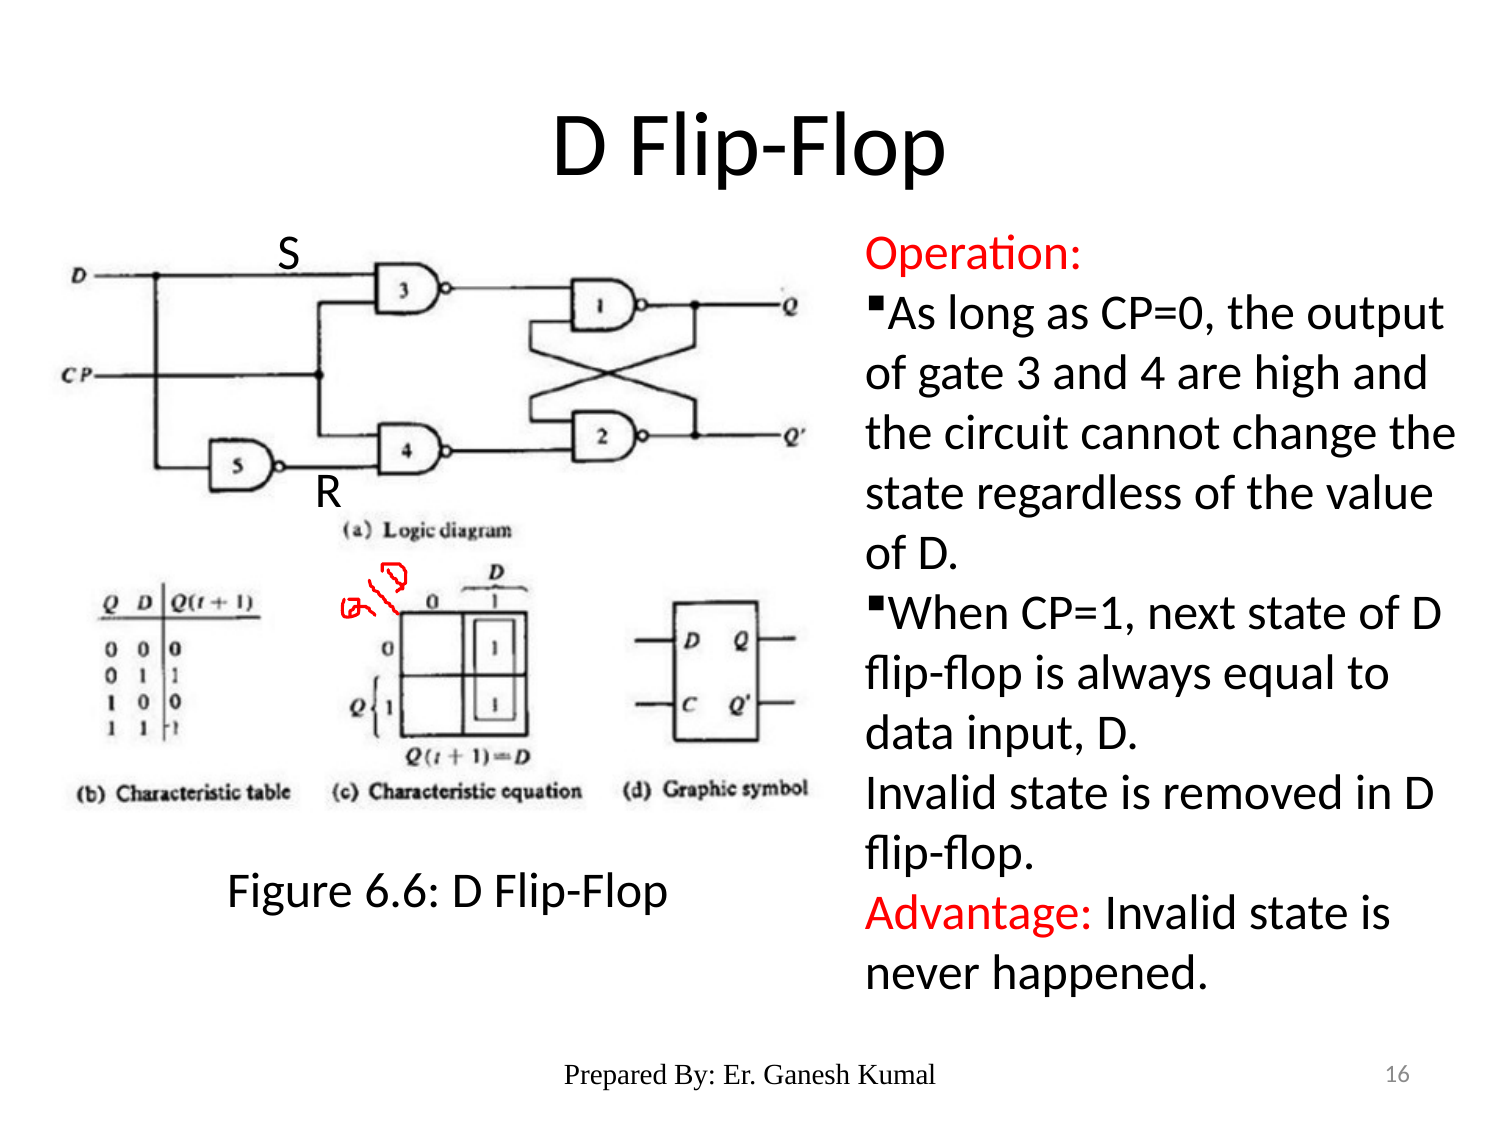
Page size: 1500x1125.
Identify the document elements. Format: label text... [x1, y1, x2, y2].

text_box Figure 6.6: D Flip-Flop [212, 849, 725, 925]
slide_number 16 [1074, 1042, 1425, 1103]
footer Prepared By: Er. Ganesh Kumal [512, 1042, 988, 1103]
text_box S [262, 212, 375, 248]
picture [37, 249, 824, 826]
title D Flip-Flop [75, 45, 1425, 233]
text_box Operation: As long as CP=0, the output of gate 3 and 4 are high and the circuit cannot change the state regardless of the value of D. When CP=1, next state of D flip-flop is always equal to data input, D. Invalid state is removed in D flip-flop. Advantage: Invalid state is never happened. [849, 212, 1475, 1053]
